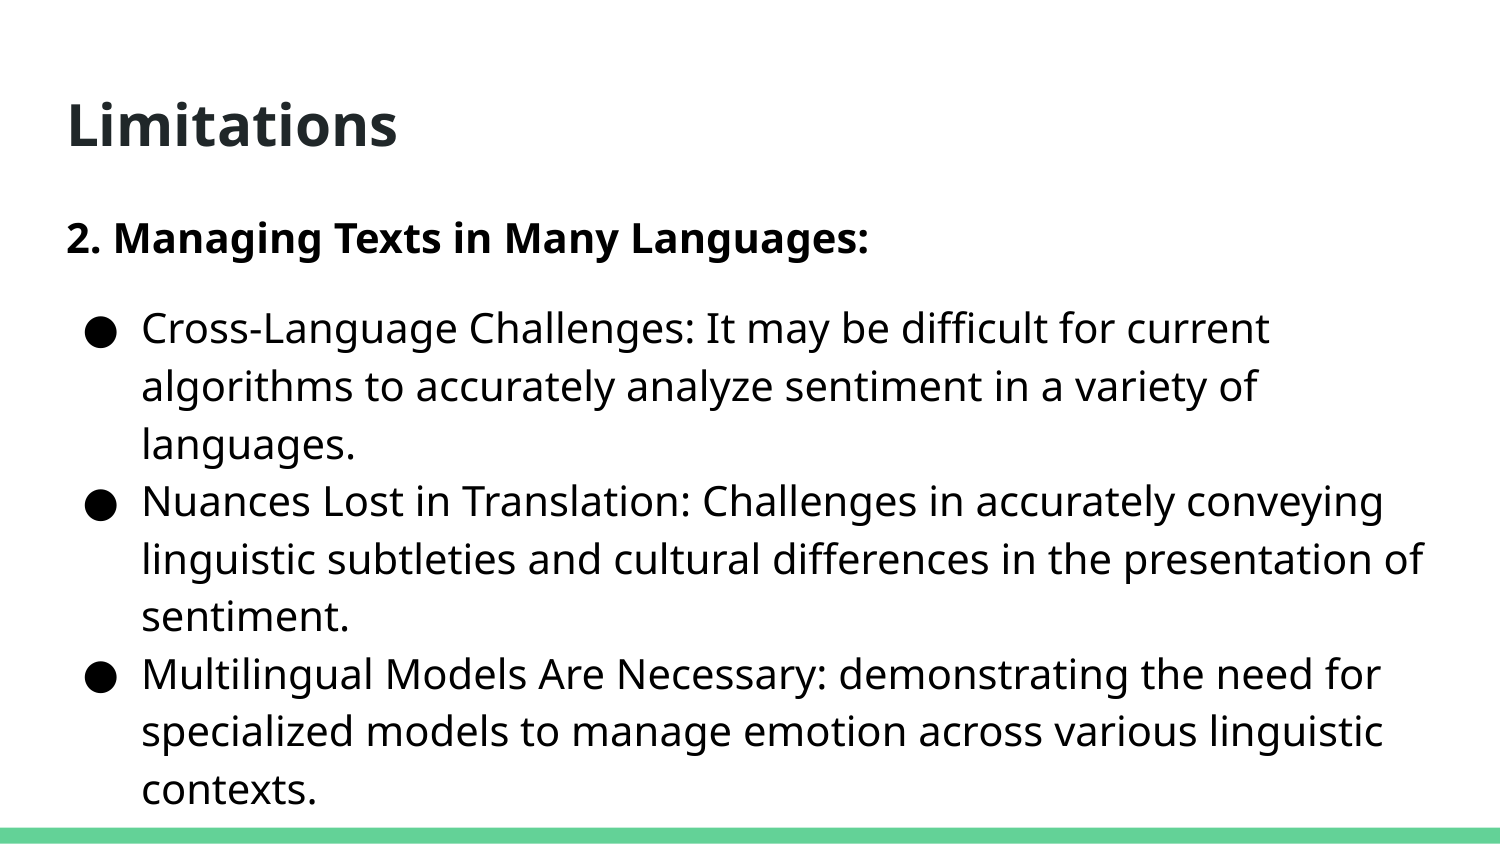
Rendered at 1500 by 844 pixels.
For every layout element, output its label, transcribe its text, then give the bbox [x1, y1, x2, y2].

list 2. Managing Texts in Many Languages: Cross-Language Challenges: It may be difficult for current algorithms to accurately analyze sentiment in a variety of languages. Nuances Lost in Translation: Challenges in accurately conveying linguistic subtleties and cultural differences in the presentation of sentiment. Multilingual Models Are Necessary: demonstrating the need for specialized models to manage emotion across various linguistic contexts. [51, 189, 1449, 750]
title Limitations [51, 72, 1449, 167]
